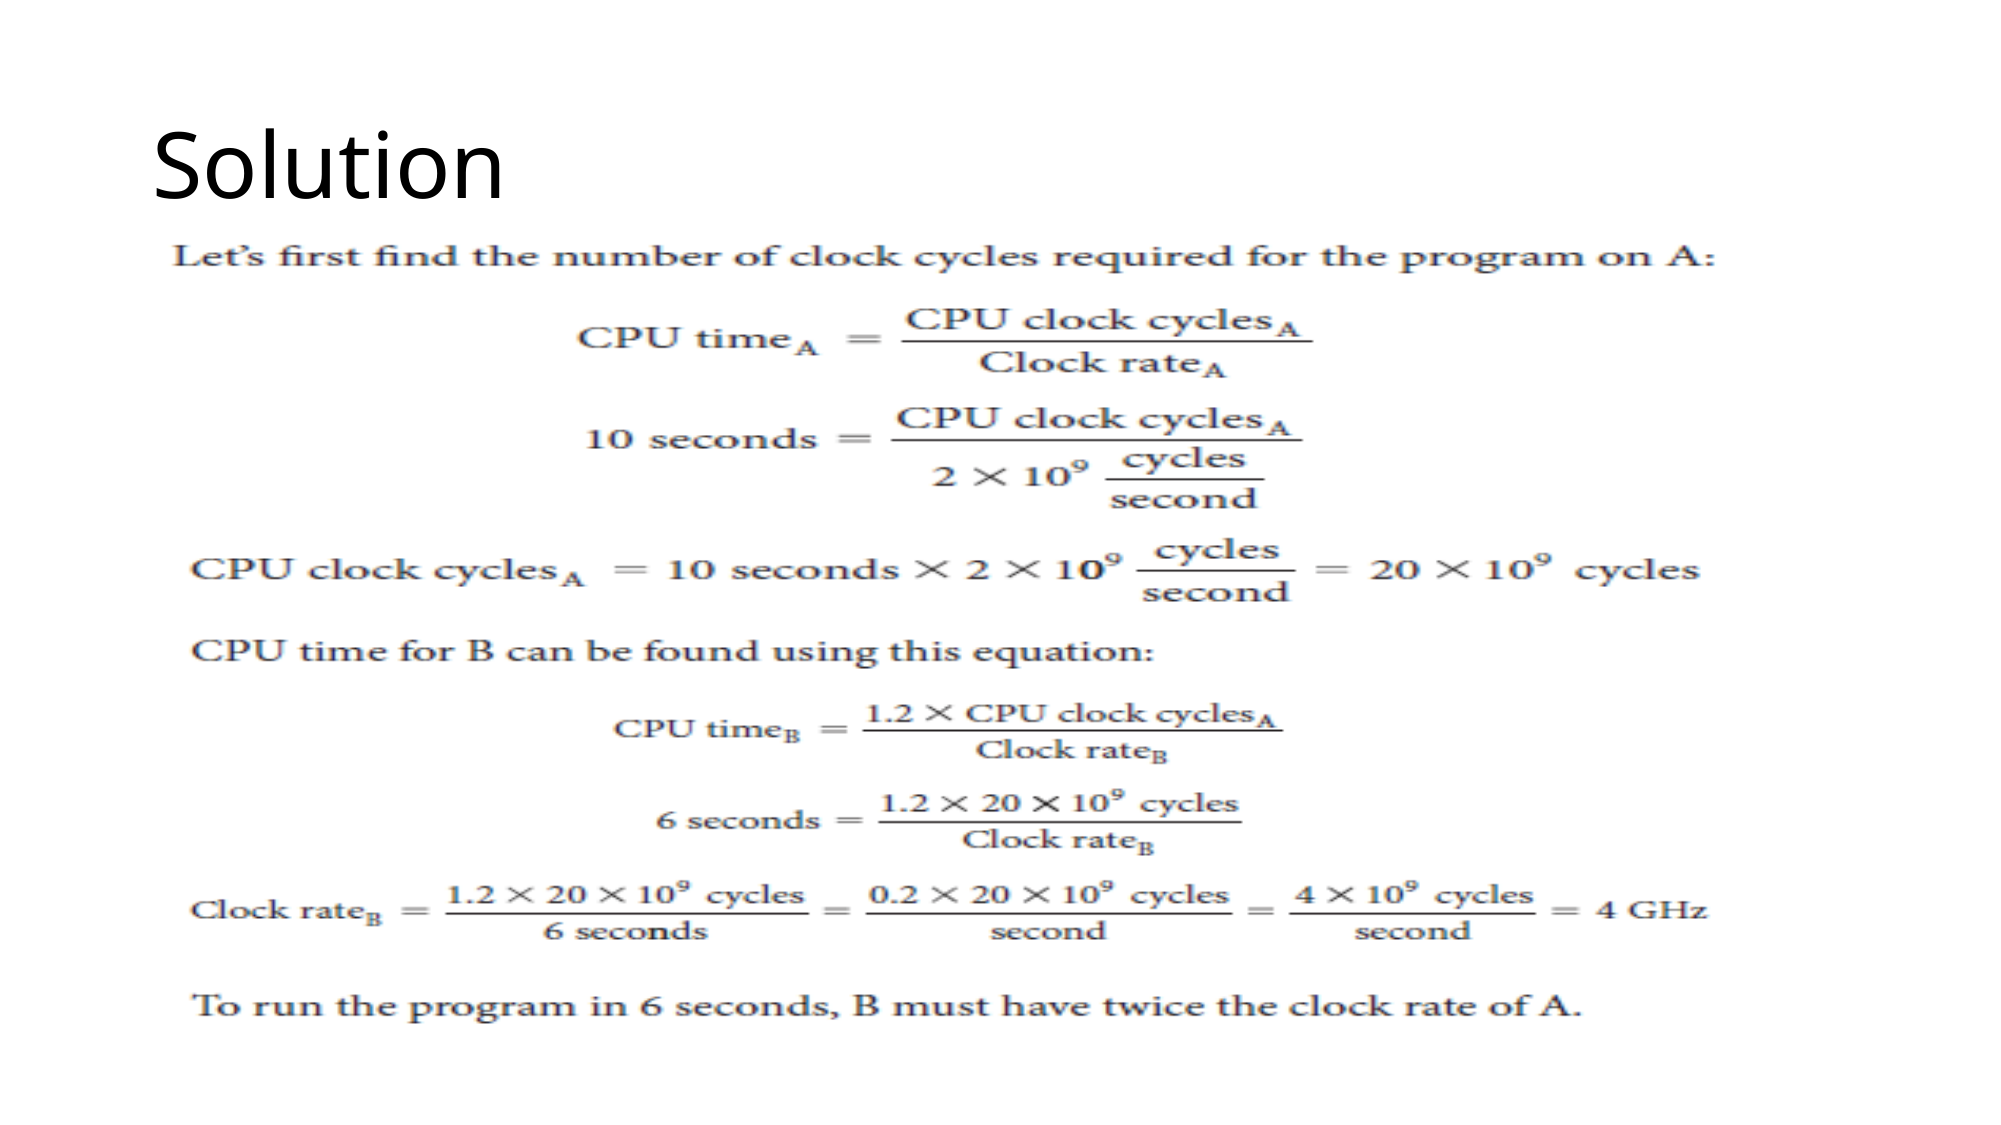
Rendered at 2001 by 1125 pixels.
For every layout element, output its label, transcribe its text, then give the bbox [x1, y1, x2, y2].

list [160, 227, 1777, 628]
title Solution [137, 59, 1863, 278]
picture [175, 627, 1777, 1041]
